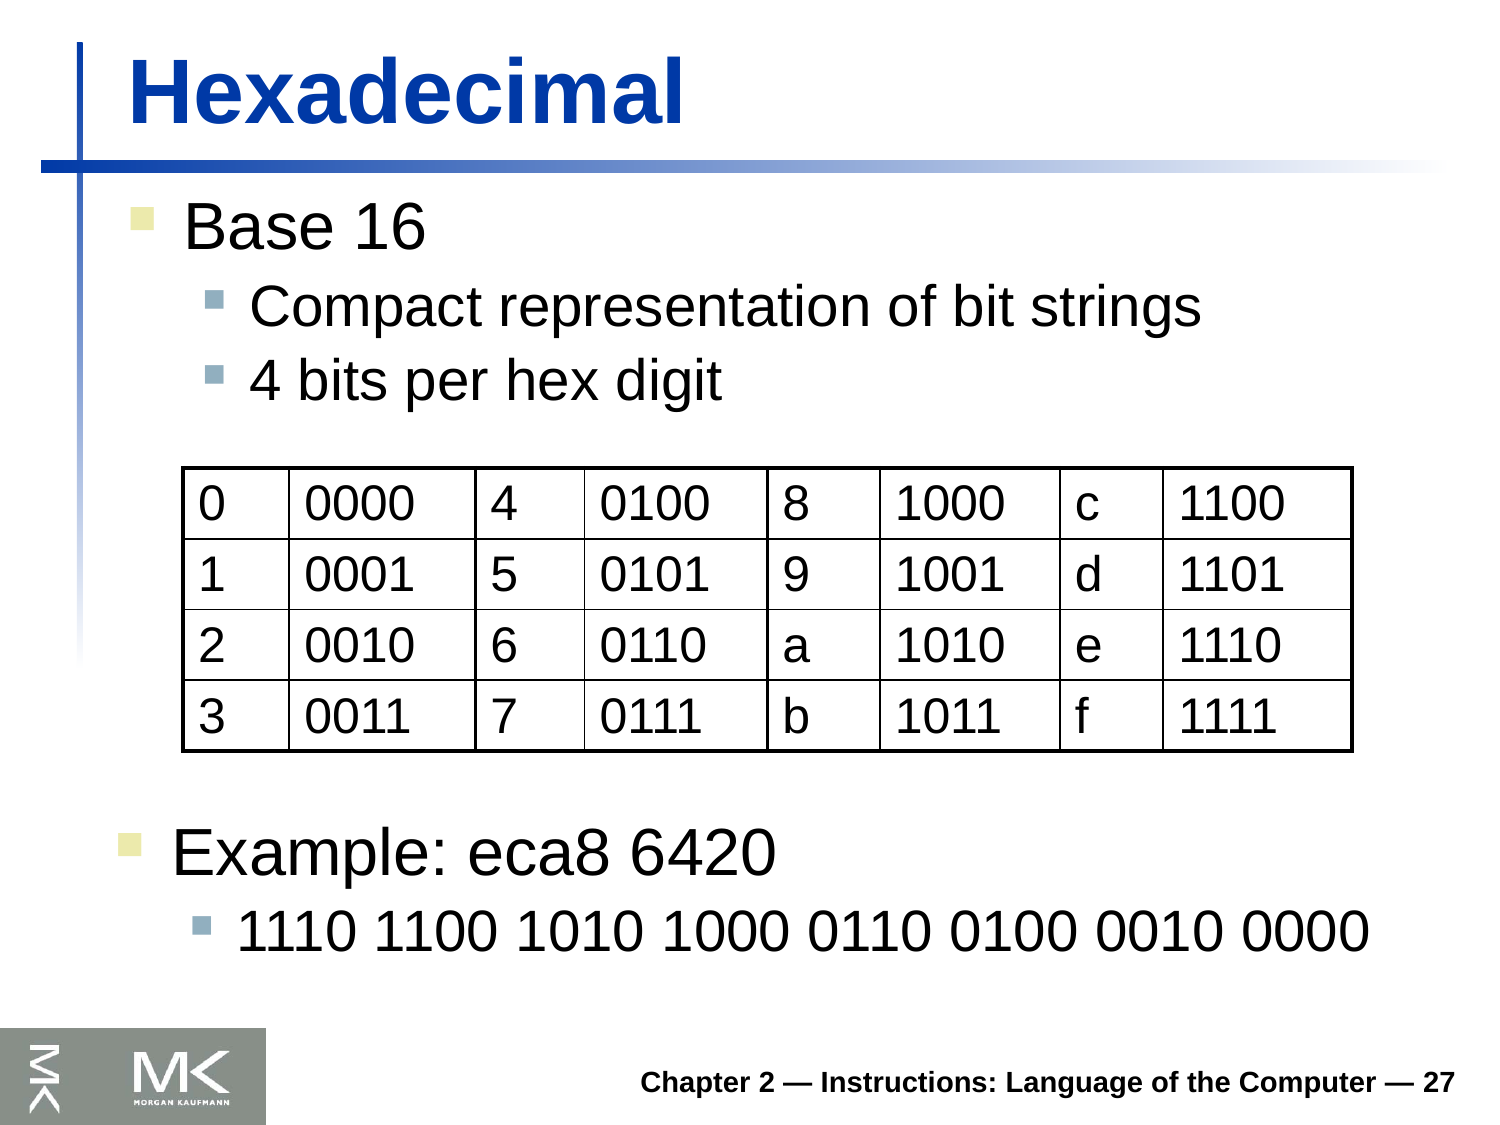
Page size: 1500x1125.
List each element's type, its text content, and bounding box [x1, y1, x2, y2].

table_header 0100 [585, 470, 766, 538]
list Base 16 Compact representation of bit strings 4 bits per hex digit [112, 184, 1469, 445]
table_cell 3 [185, 681, 288, 749]
table_cell a [769, 610, 879, 679]
table_cell 1101 [1164, 540, 1350, 609]
table_cell 1010 [881, 610, 1059, 679]
table_cell 0110 [585, 610, 766, 679]
table_cell b [769, 681, 879, 749]
table_cell 1001 [881, 540, 1059, 609]
footer Chapter 2 — Instructions: Language of the Computer — 27 [277, 1046, 1471, 1106]
text_box Example: eca8 6420 1110 1100 1010 1000 0110 0100 0010 0000 [100, 810, 1458, 1000]
table_cell 1110 [1164, 610, 1350, 679]
table_cell 7 [477, 681, 584, 749]
table_header 0000 [290, 470, 474, 538]
table_cell 0111 [585, 681, 766, 749]
table_cell 0101 [585, 540, 766, 609]
table_cell f [1061, 681, 1162, 749]
table_cell 5 [477, 540, 584, 609]
table_cell e [1061, 610, 1162, 679]
table_cell 0011 [290, 681, 474, 749]
table_header 8 [769, 470, 879, 538]
table_cell 0010 [290, 610, 474, 679]
table_cell 2 [185, 610, 288, 679]
table_header 4 [477, 470, 584, 538]
title Hexadecimal [112, 23, 1468, 149]
table_cell d [1061, 540, 1162, 609]
table_cell 1 [185, 540, 288, 609]
table_cell 1111 [1164, 681, 1350, 749]
table_cell 1011 [881, 681, 1059, 749]
table_header 0 [185, 470, 288, 538]
table_header c [1061, 470, 1162, 538]
table_cell 0001 [290, 540, 474, 609]
picture [0, 1028, 266, 1125]
table_cell 9 [769, 540, 879, 609]
table_cell 6 [477, 610, 584, 679]
table_header 1100 [1164, 470, 1350, 538]
table_header 1000 [881, 470, 1059, 538]
